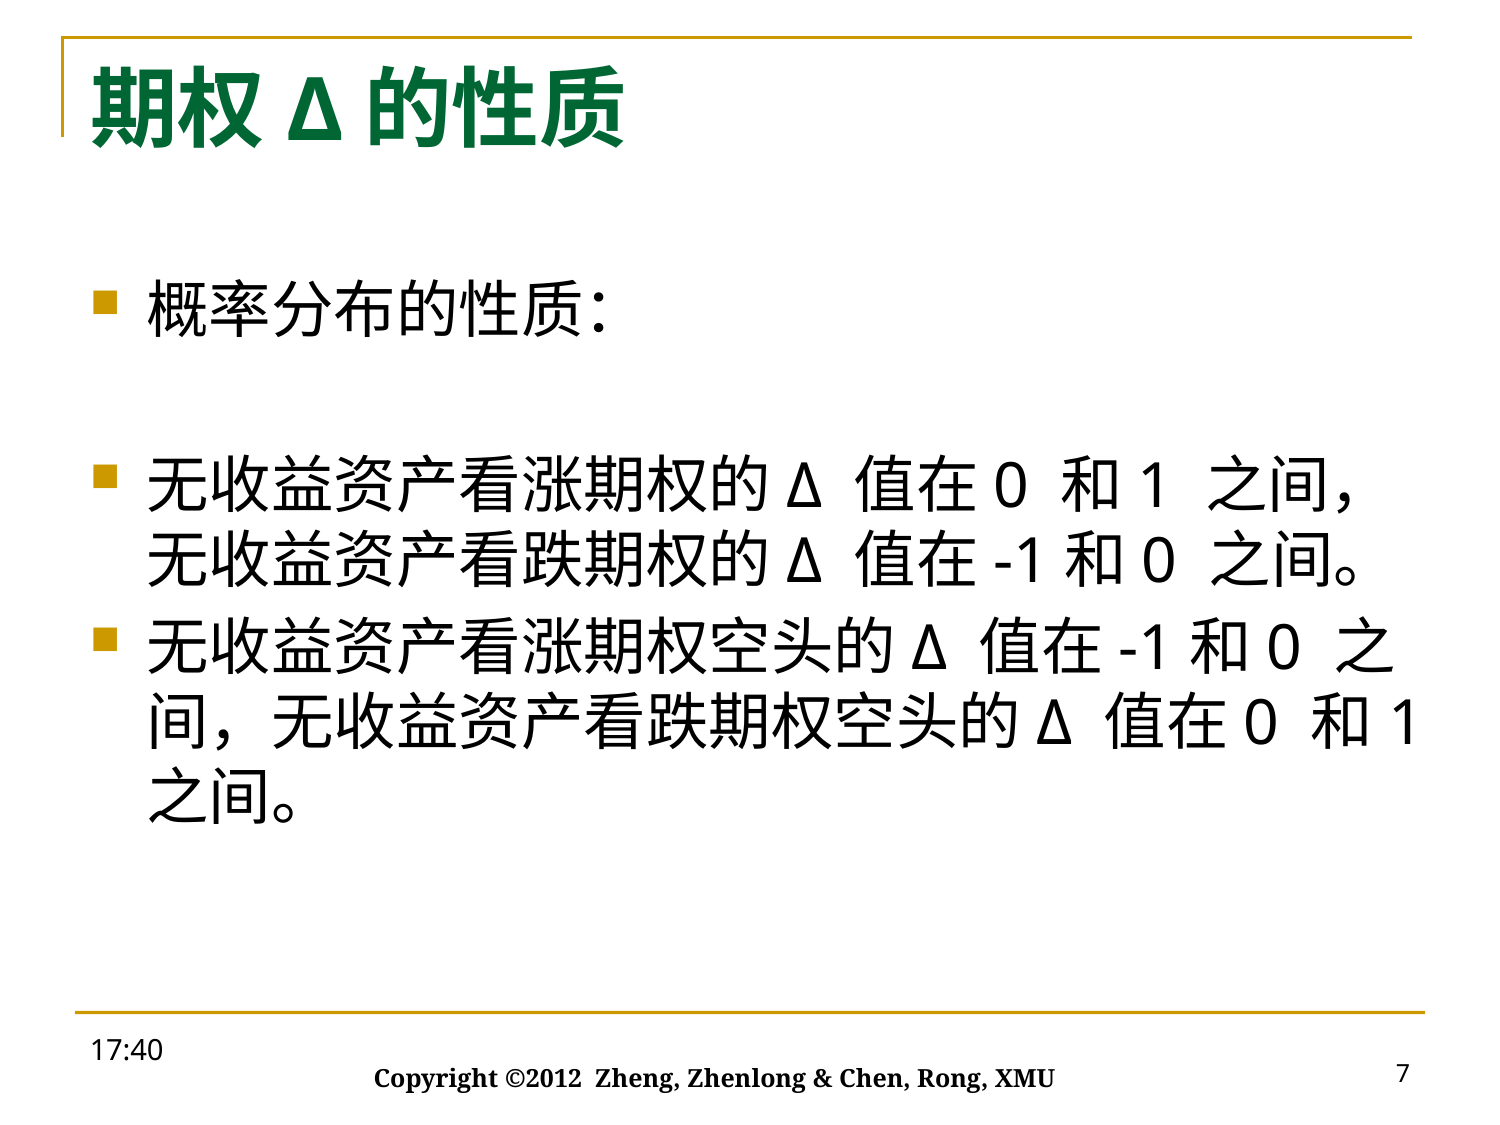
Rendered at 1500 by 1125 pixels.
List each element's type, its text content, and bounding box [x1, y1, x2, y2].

slide_number 7 [1074, 1023, 1426, 1100]
title 期权Δ的性质 [74, 45, 1426, 233]
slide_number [75, 1024, 269, 1100]
footer Copyright ©2012 Zheng, Zhenlong & Chen, Rong, XMU [269, 1024, 1161, 1101]
